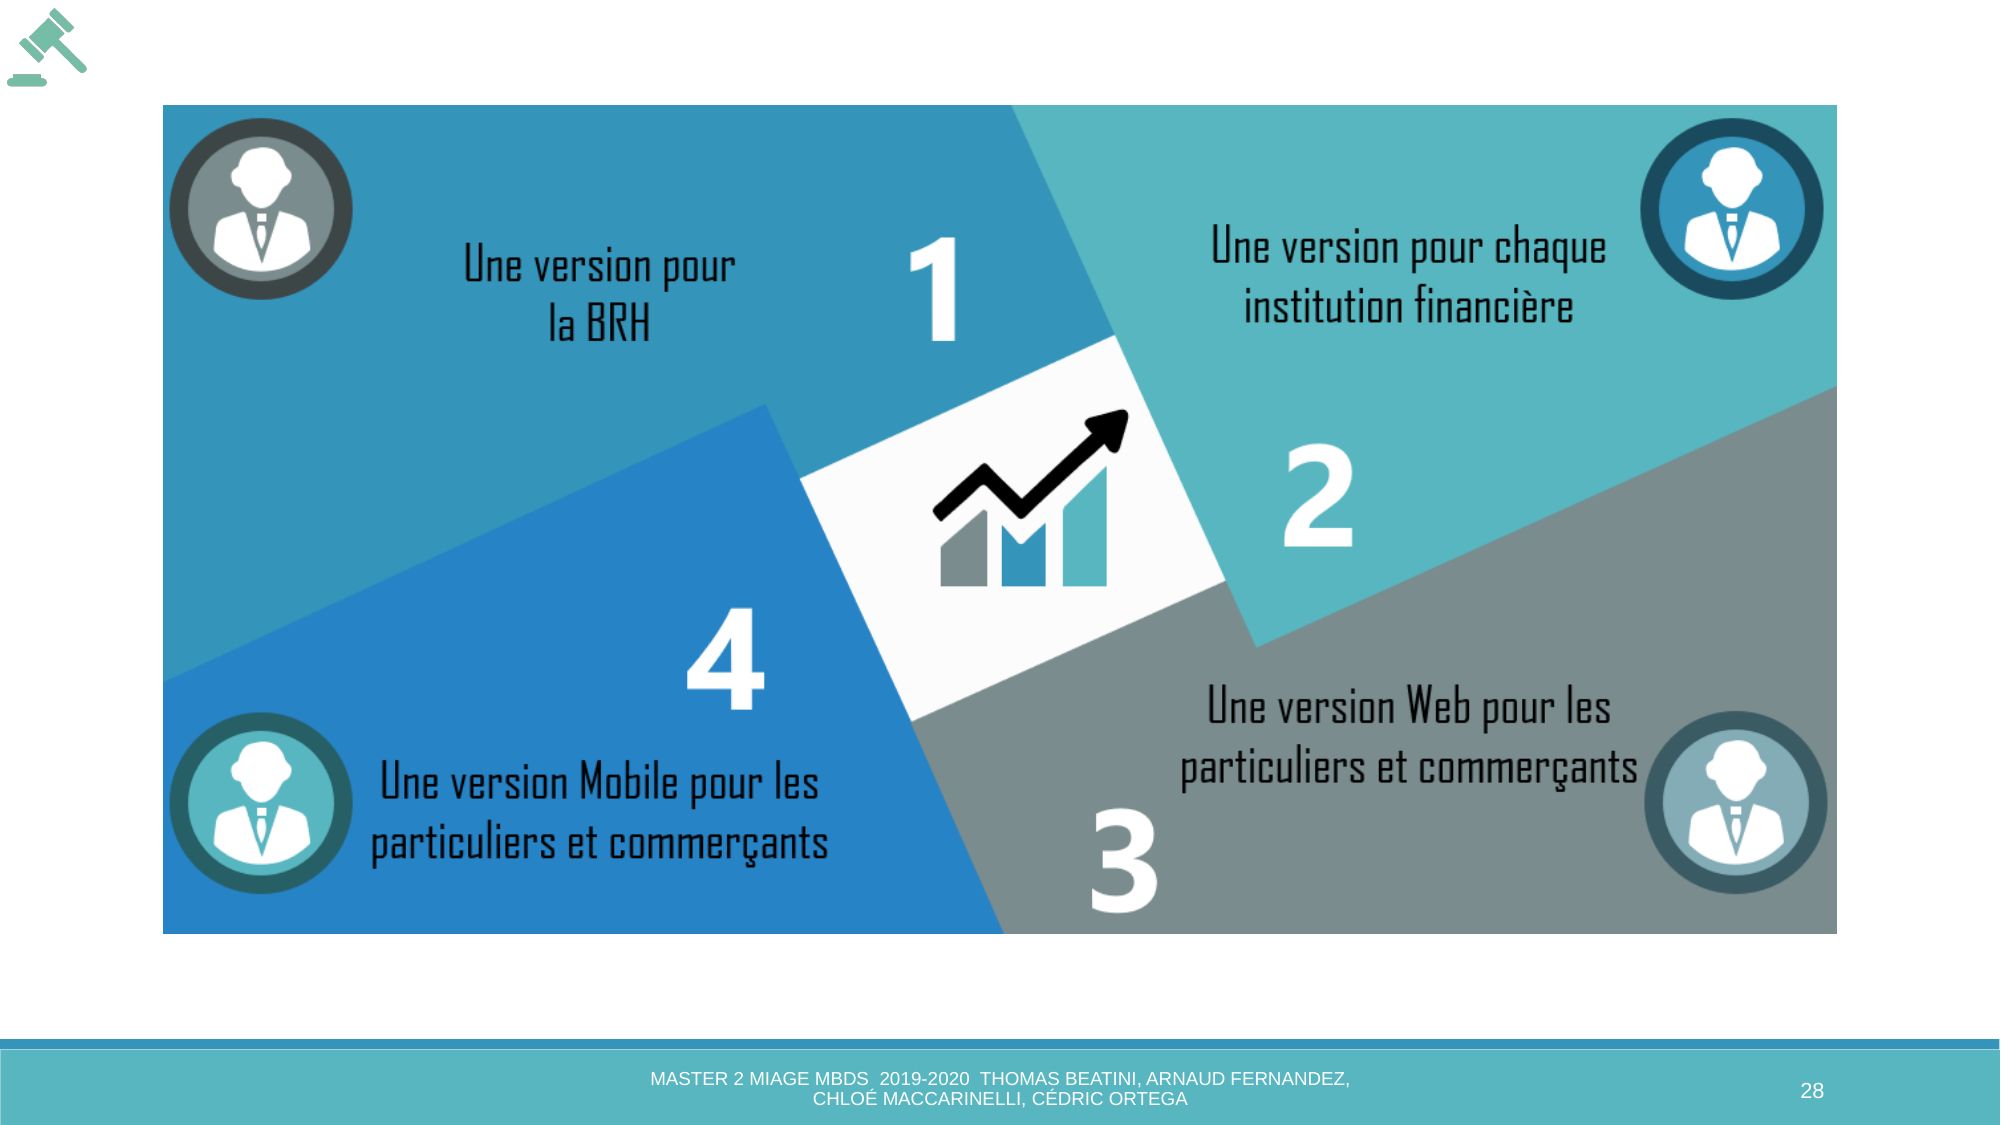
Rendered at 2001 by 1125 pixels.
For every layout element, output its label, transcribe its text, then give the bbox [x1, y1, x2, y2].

slide_number 28 [1624, 1059, 1840, 1120]
picture [162, 104, 1838, 935]
text_box [0, 0, 95, 95]
footer MASTER 2 MIAGE MBDS 2019-2020 Thomas Beatini, Arnaud Fernandez, Chloé Maccarinelli, Cédric Ortega [604, 1059, 1396, 1120]
